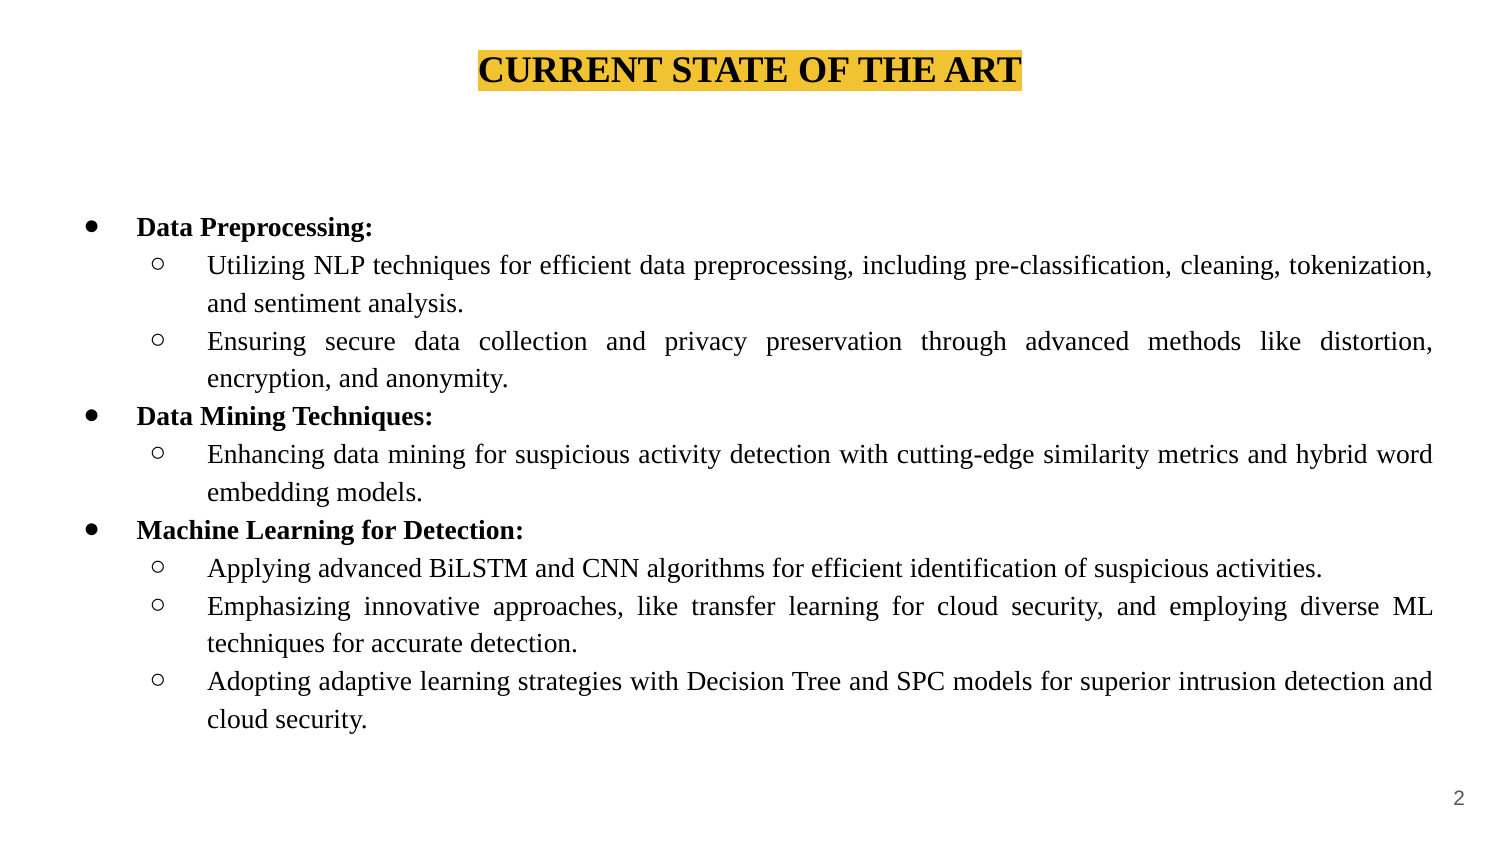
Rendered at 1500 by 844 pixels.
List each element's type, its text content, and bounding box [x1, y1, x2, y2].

list Data Preprocessing: Utilizing NLP techniques for efficient data preprocessing, including pre-classification, cleaning, tokenization, and sentiment analysis. Ensuring secure data collection and privacy preservation through advanced methods like distortion, encryption, and anonymity. Data Mining Techniques: Enhancing data mining for suspicious activity detection with cutting-edge similarity metrics and hybrid word embedding models. Machine Learning for Detection: Applying advanced BiLSTM and CNN algorithms for efficient identification of suspicious activities. Emphasizing innovative approaches, like transfer learning for cloud security, and employing diverse ML techniques for accurate detection. Adopting adaptive learning strategies with Decision Tree and SPC models for superior intrusion detection and cloud security. [51, 189, 1449, 750]
slide_number ‹#› [1389, 764, 1480, 830]
title CURRENT STATE OF THE ART [51, 30, 1449, 125]
